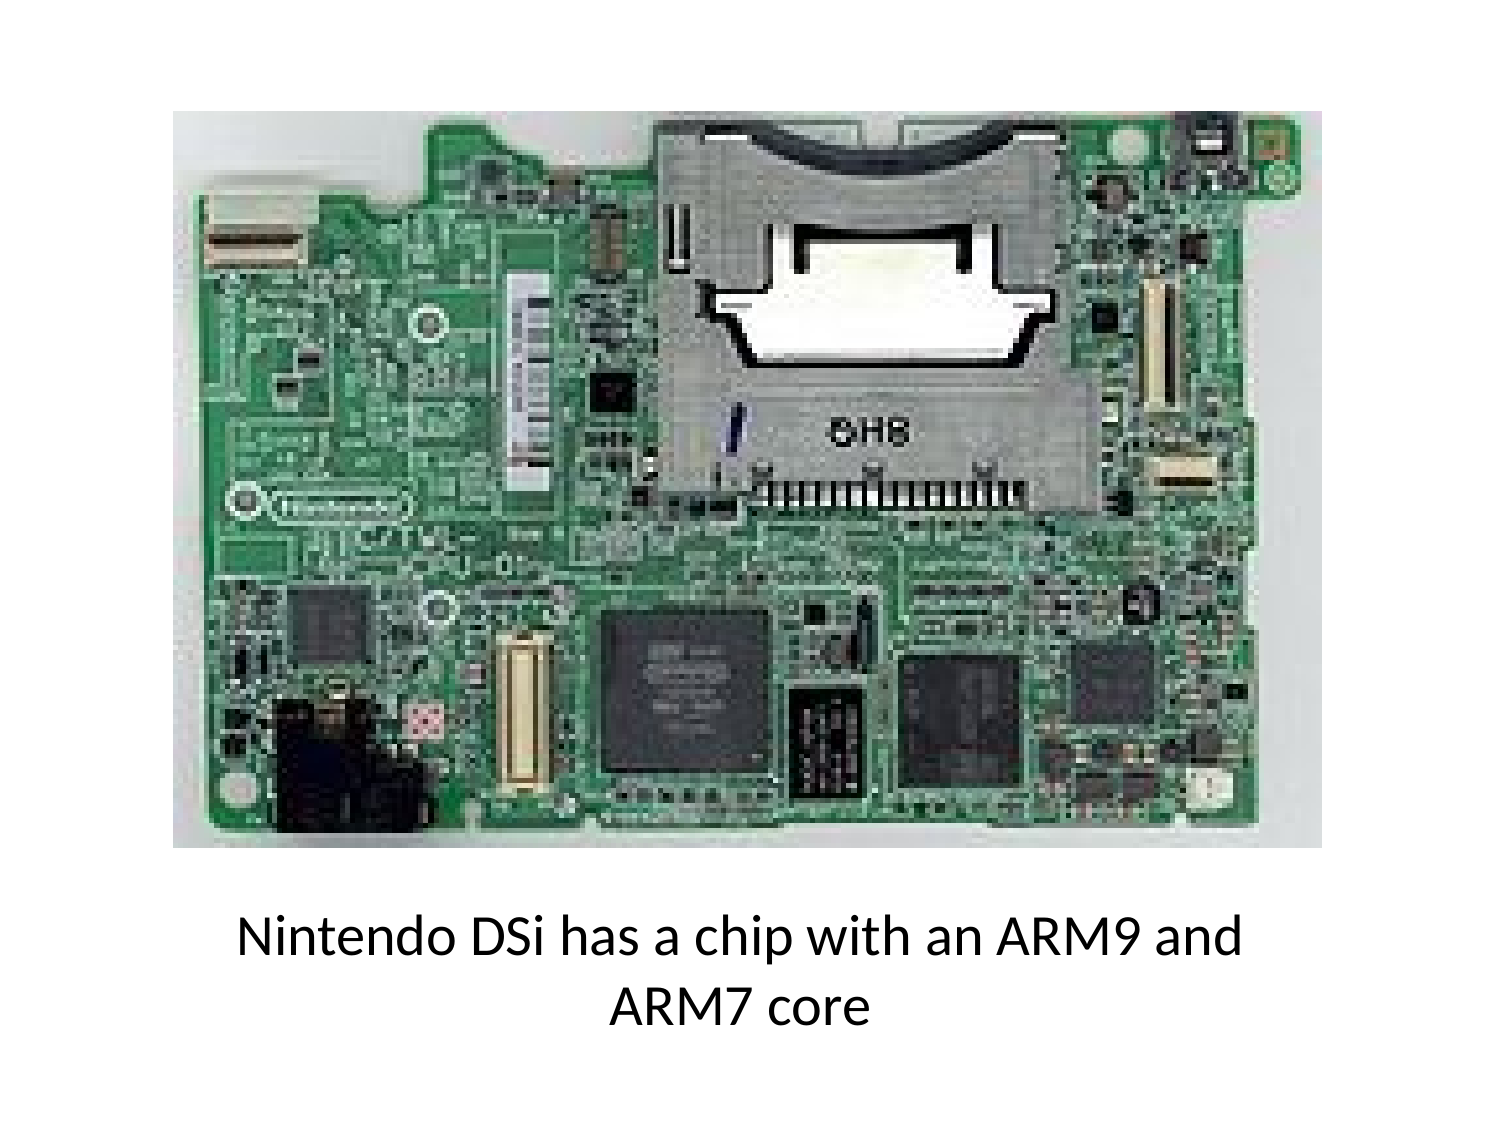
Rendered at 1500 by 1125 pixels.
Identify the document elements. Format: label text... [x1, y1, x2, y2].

text_box Nintendo DSi has a chip with an ARM9 and ARM7 core [159, 890, 1322, 1045]
picture [173, 111, 1322, 848]
